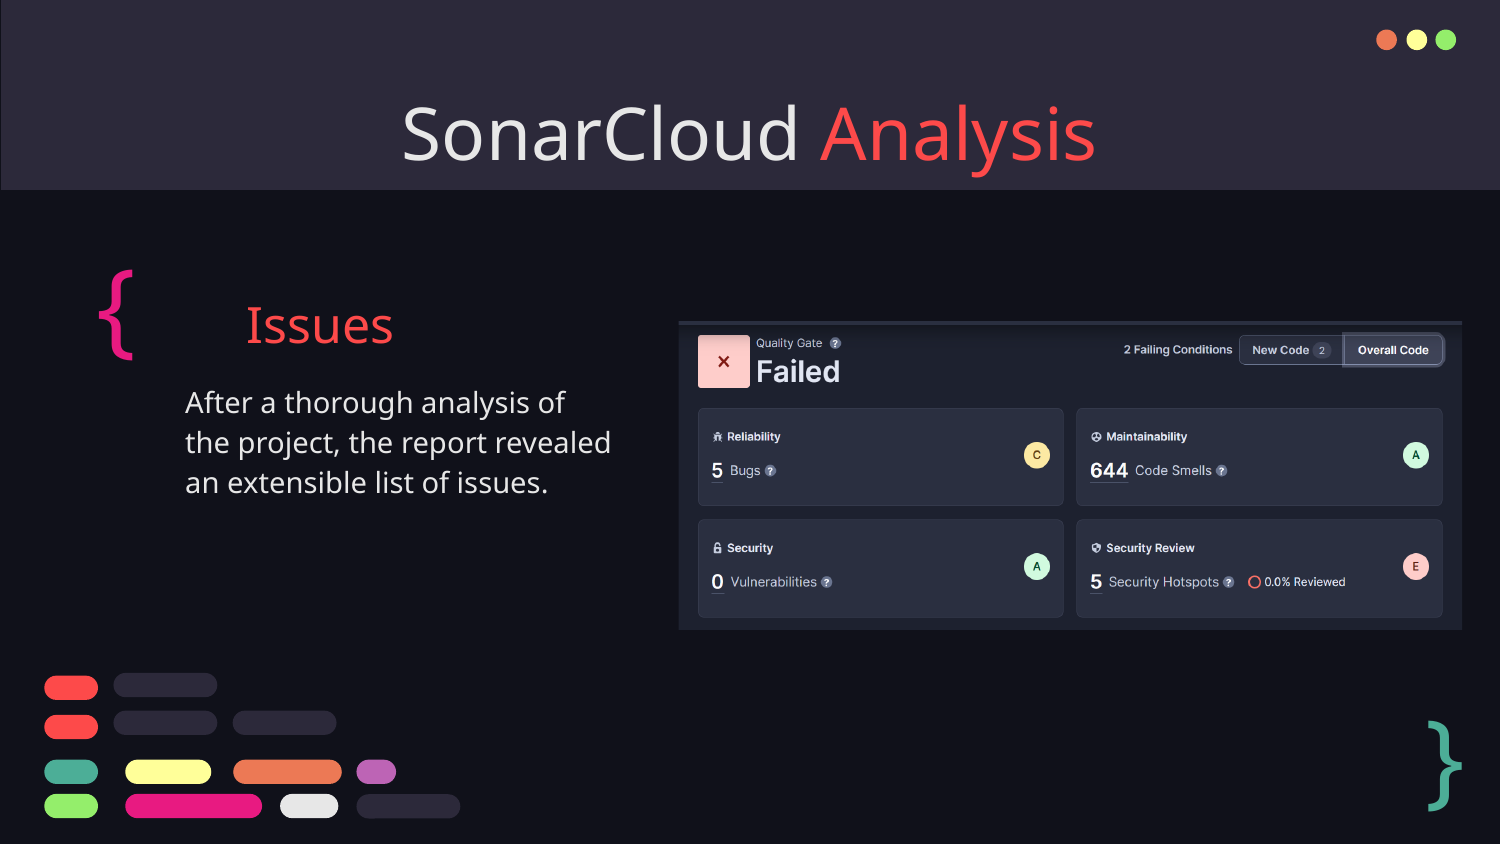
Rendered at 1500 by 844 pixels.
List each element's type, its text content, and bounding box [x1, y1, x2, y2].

text_box } [1410, 691, 1496, 817]
picture [678, 320, 1463, 630]
subtitle After a thorough analysis of the project, the report revealed an extensible list of issues. [170, 364, 628, 608]
title SonarCloud Analysis [118, 72, 1382, 167]
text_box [44, 672, 461, 819]
subtitle Issues [231, 276, 690, 369]
text_box { [81, 225, 197, 369]
